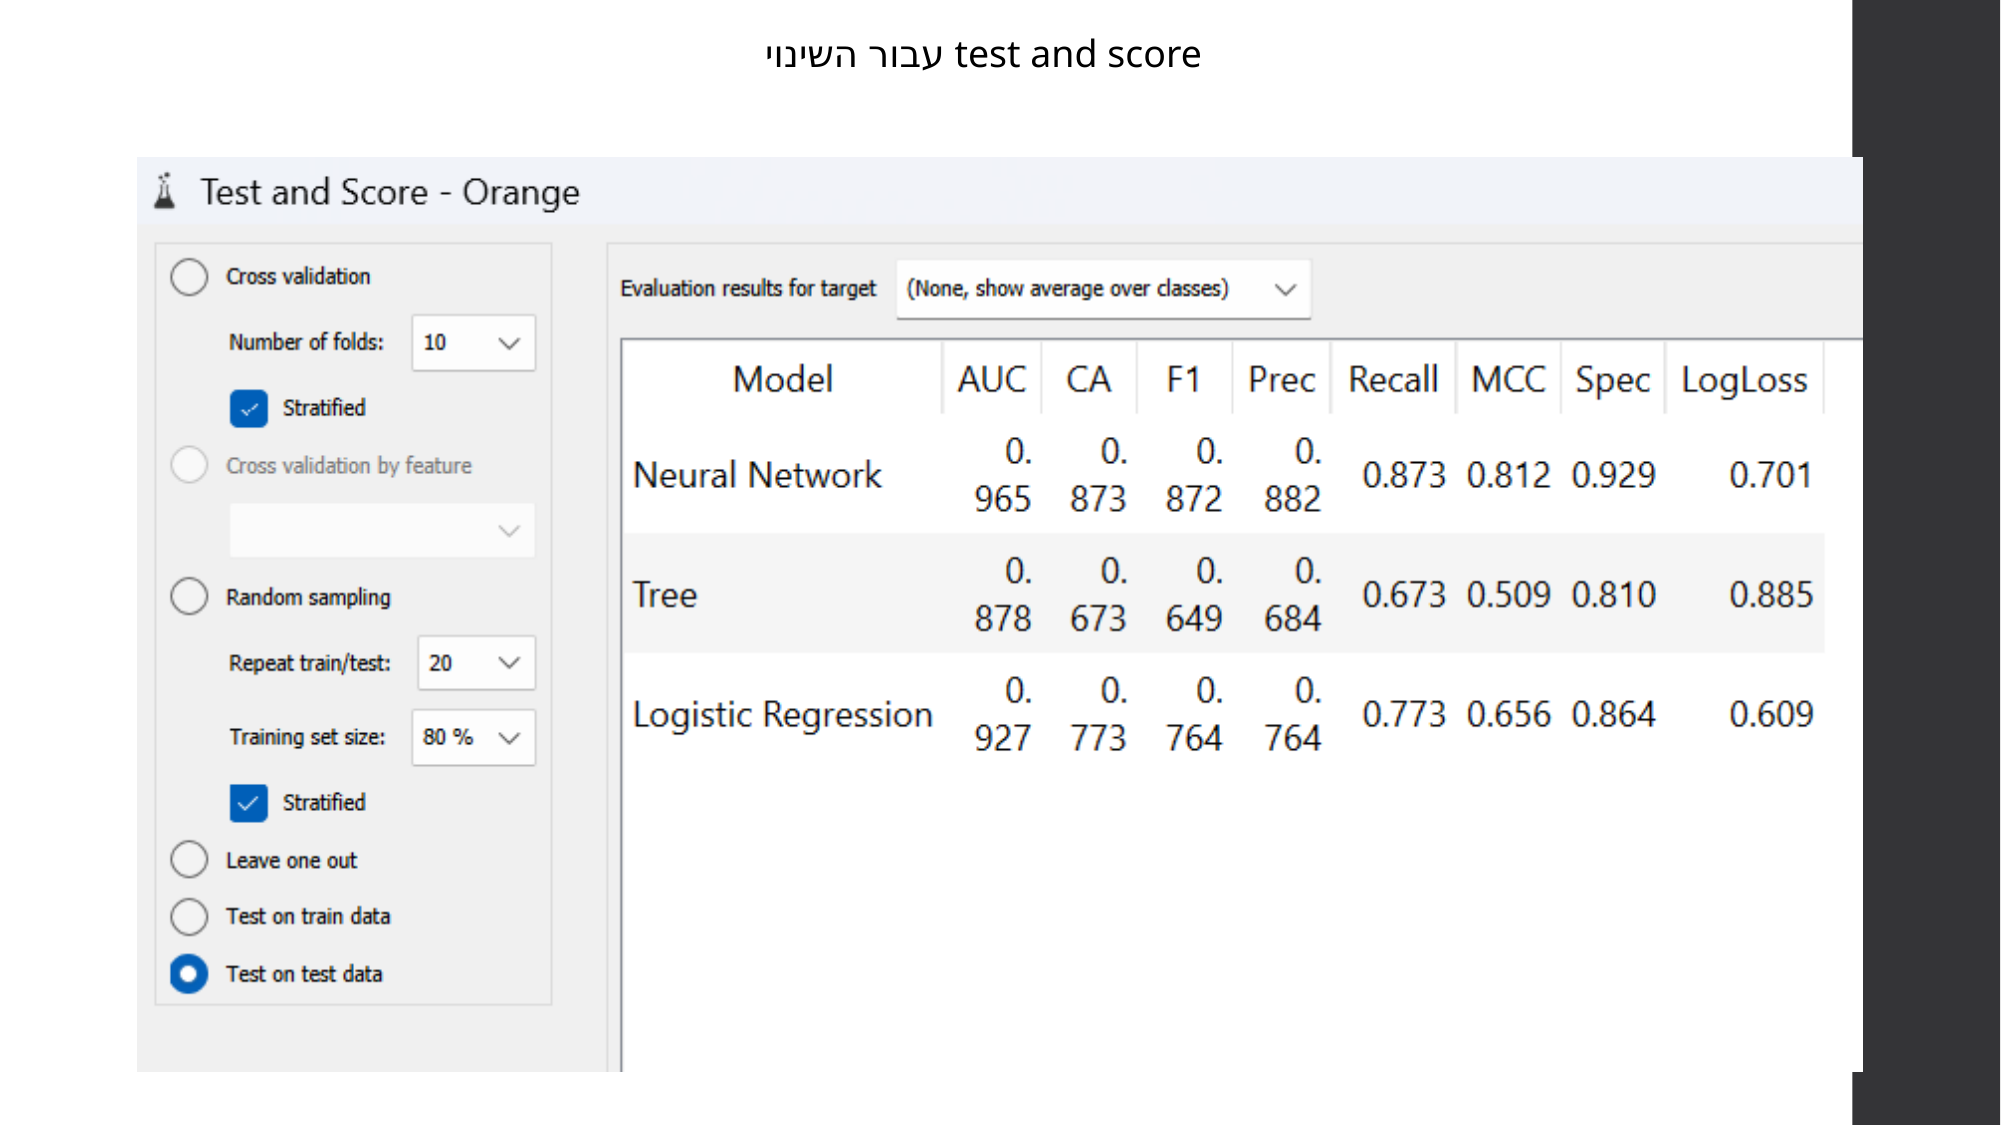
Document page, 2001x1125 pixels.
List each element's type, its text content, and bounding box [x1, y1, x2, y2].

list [137, 157, 1863, 1072]
text_box test and score עבור השינוי [208, 23, 1227, 83]
